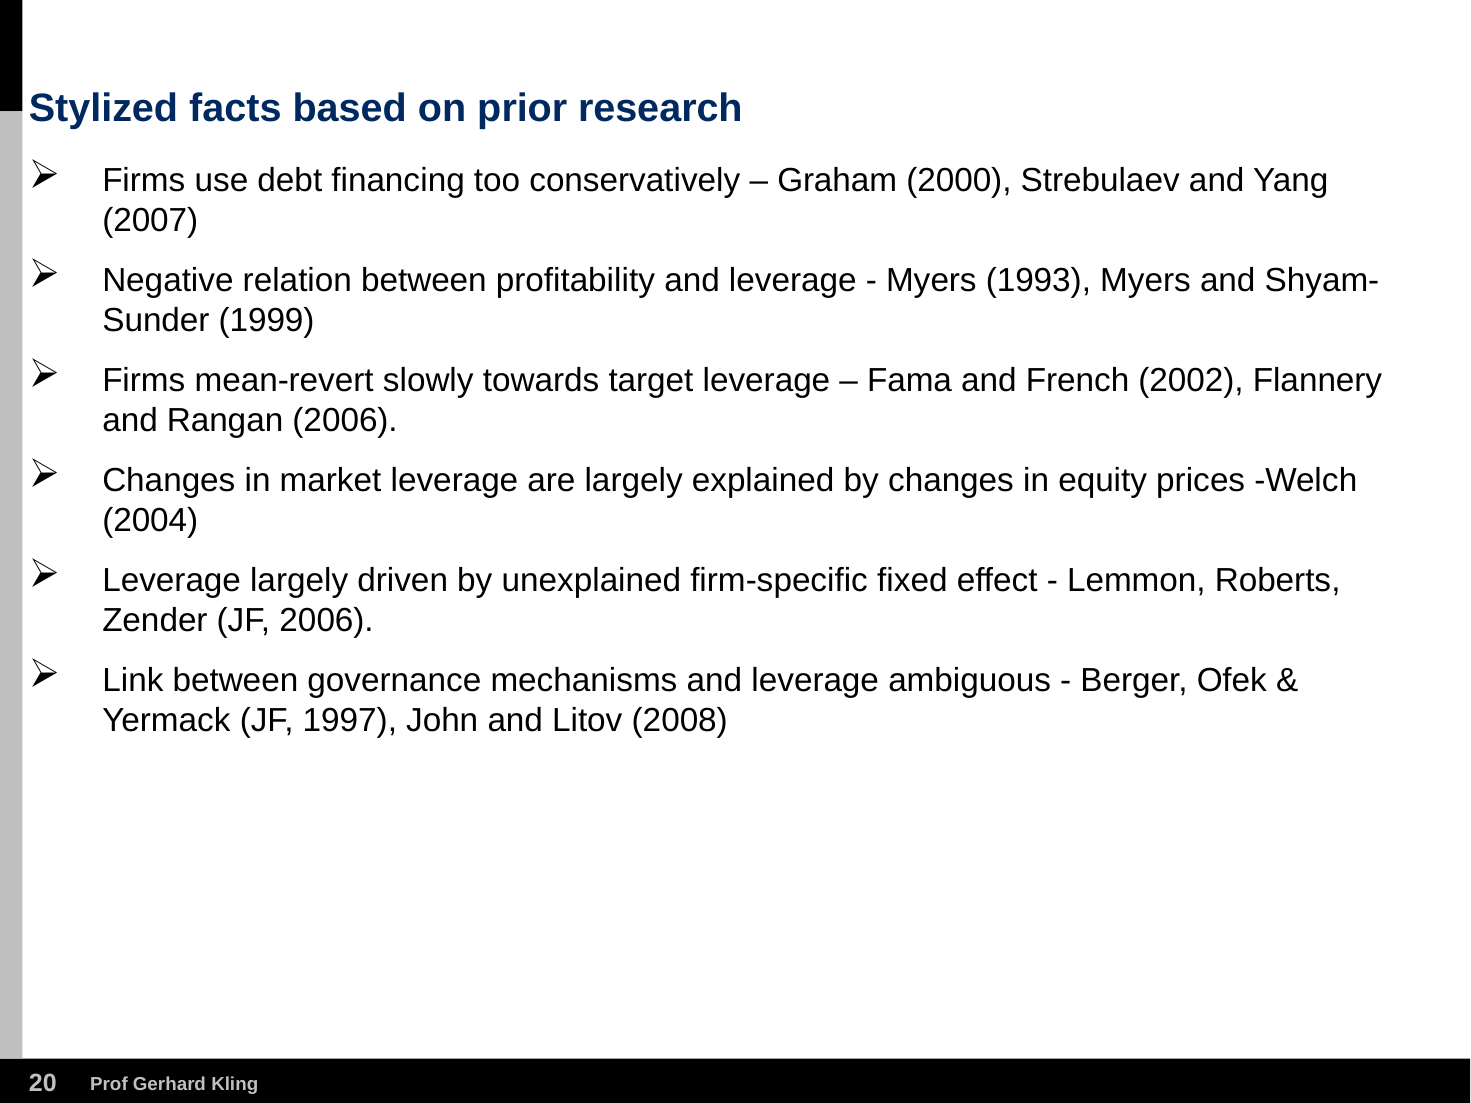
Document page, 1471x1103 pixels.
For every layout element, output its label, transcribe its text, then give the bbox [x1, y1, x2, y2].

list Firms use debt financing too conservatively – Graham (2000), Strebulaev and Yang (2007) Negative relation between profitability and leverage - Myers (1993), Myers and Shyam-Sunder (1999) Firms mean-revert slowly towards target leverage – Fama and French (2002), Flannery and Rangan (2006). Changes in market leverage are largely explained by changes in equity prices -Welch (2004) Leverage largely driven by unexplained firm-specific fixed effect - Lemmon, Roberts, Zender (JF, 2006). Link between governance mechanisms and leverage ambiguous - Berger, Ofek & Yermack (JF, 1997), John and Litov (2008) [28, 158, 1432, 765]
footer Prof Gerhard Kling [89, 1071, 260, 1095]
slide_number 19 [28, 1065, 60, 1097]
title Stylized facts based on prior research [28, 86, 1193, 131]
